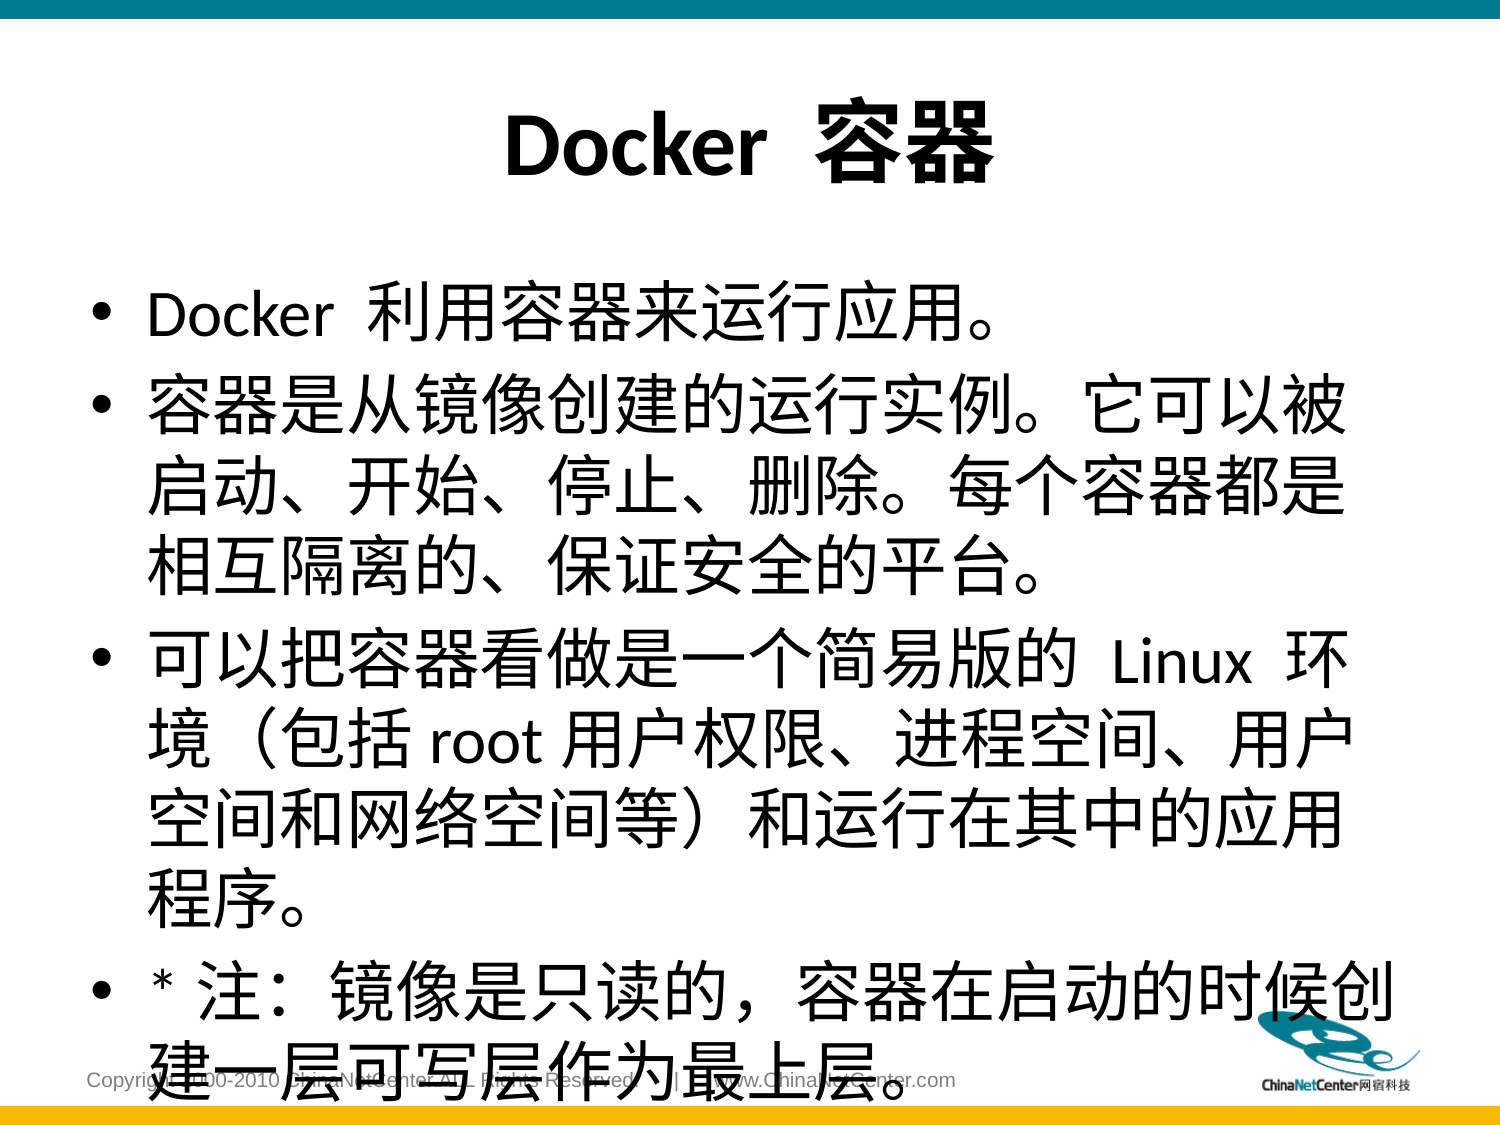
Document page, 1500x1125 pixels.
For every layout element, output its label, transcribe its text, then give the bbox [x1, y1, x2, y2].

list Docker 利用容器来运行应用。 容器是从镜像创建的运行实例。它可以被启动、开始、停止、删除。每个容器都是相互隔离的、保证安全的平台。 可以把容器看做是一个简易版的 Linux 环境（包括root用户权限、进程空间、用户空间和网络空间等）和运行在其中的应用程序。 *注：镜像是只读的，容器在启动的时候创建一层可写层作为最上层。 [75, 262, 1425, 1005]
title Docker 容器 [75, 45, 1425, 233]
picture [1257, 1011, 1420, 1091]
